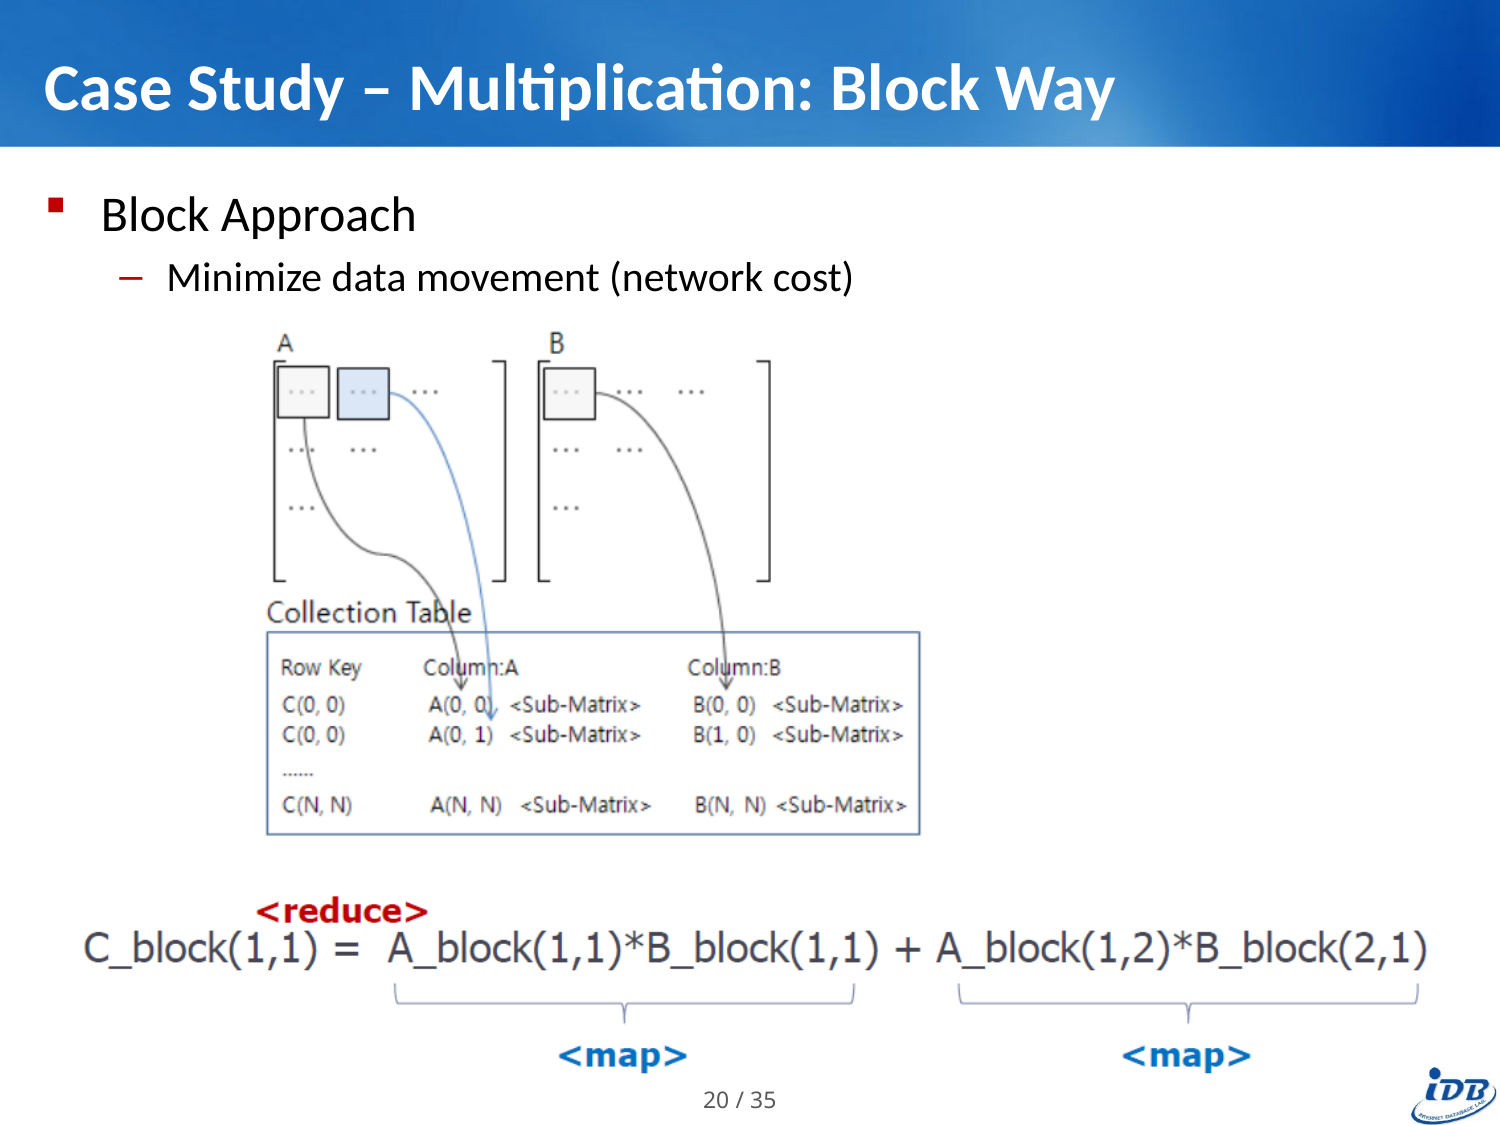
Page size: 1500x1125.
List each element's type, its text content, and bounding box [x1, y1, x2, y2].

picture [0, 0, 1500, 1125]
title Case Study – Multiplication: Block Way [29, 19, 1471, 149]
list Block Approach Minimize data movement (network cost) [29, 174, 1471, 1071]
